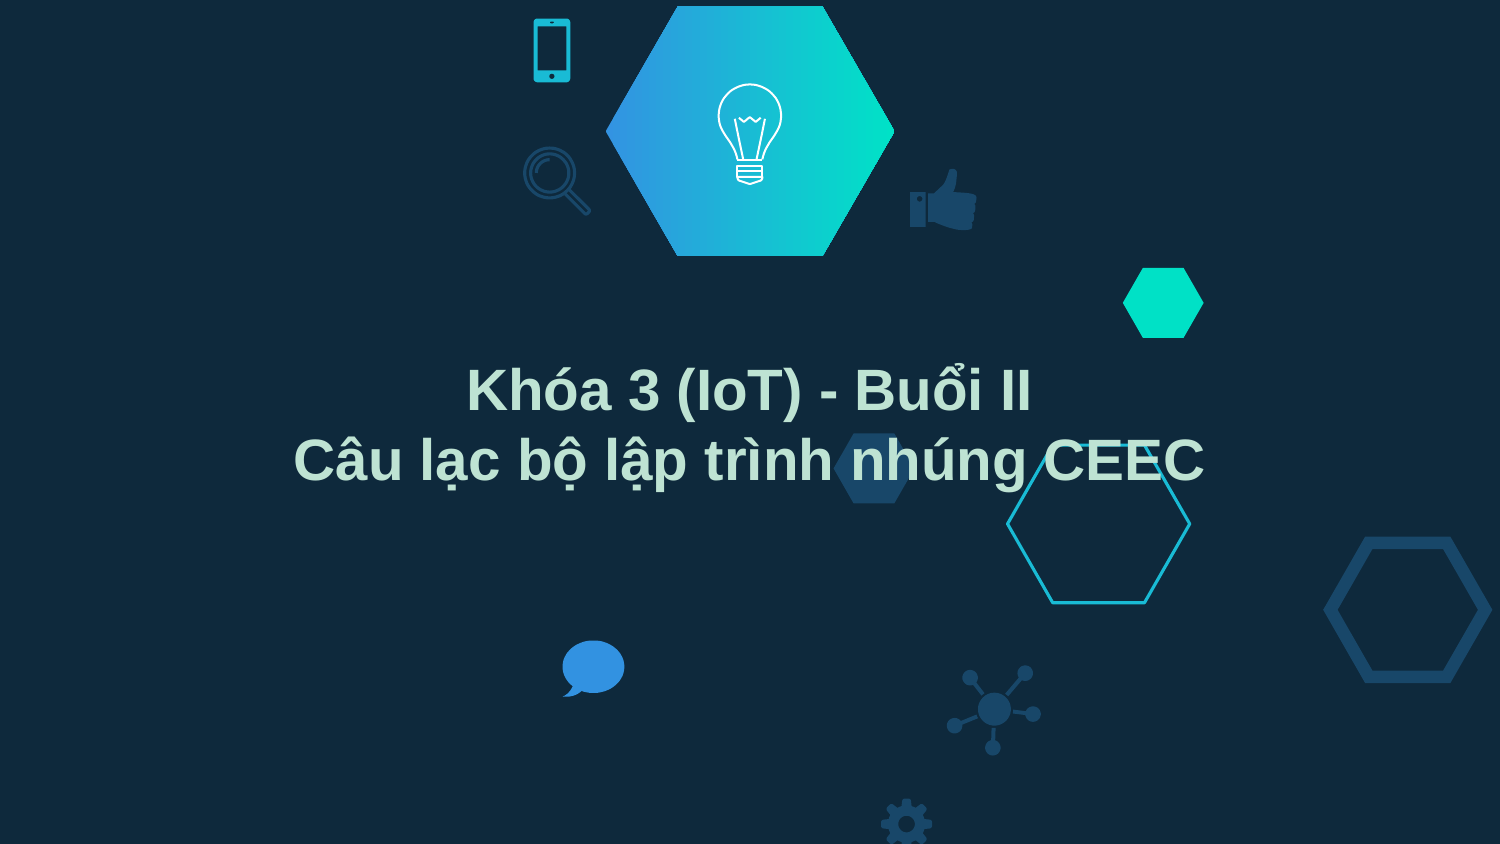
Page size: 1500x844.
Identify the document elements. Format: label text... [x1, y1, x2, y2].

text_box Khóa 3 (IoT) - Buổi II Câu lạc bộ lập trình nhúng CEEC [229, 326, 1270, 517]
